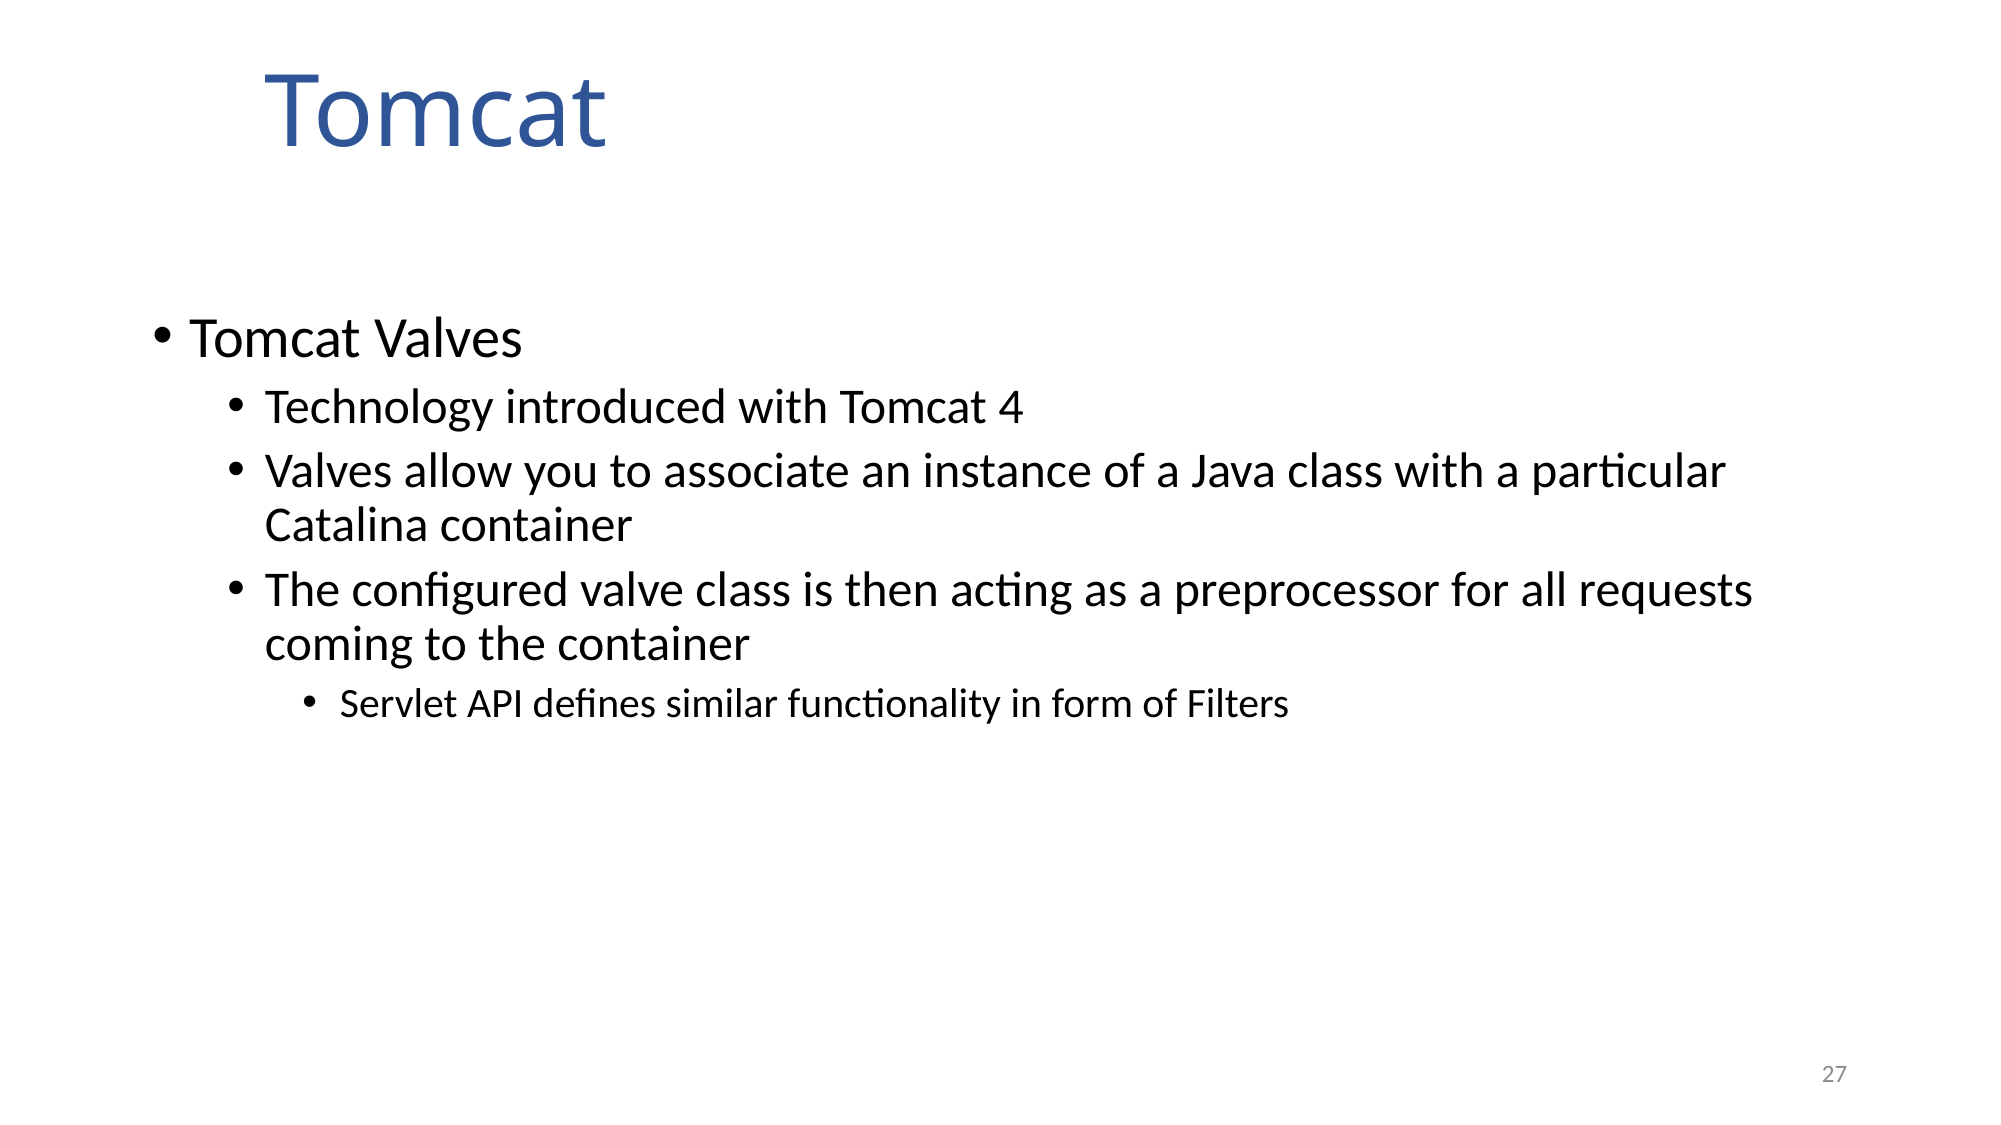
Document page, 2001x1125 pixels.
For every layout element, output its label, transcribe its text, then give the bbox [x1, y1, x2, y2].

slide_number 27 [1412, 1042, 1863, 1103]
list Tomcat Valves Technology introduced with Tomcat 4 Valves allow you to associate an instance of a Java class with a particular Catalina container The configured valve class is then acting as a preprocessor for all requests coming to the container Servlet API defines similar functionality in form of Filters [137, 299, 1863, 1014]
text_box Tomcat [249, 0, 1400, 213]
